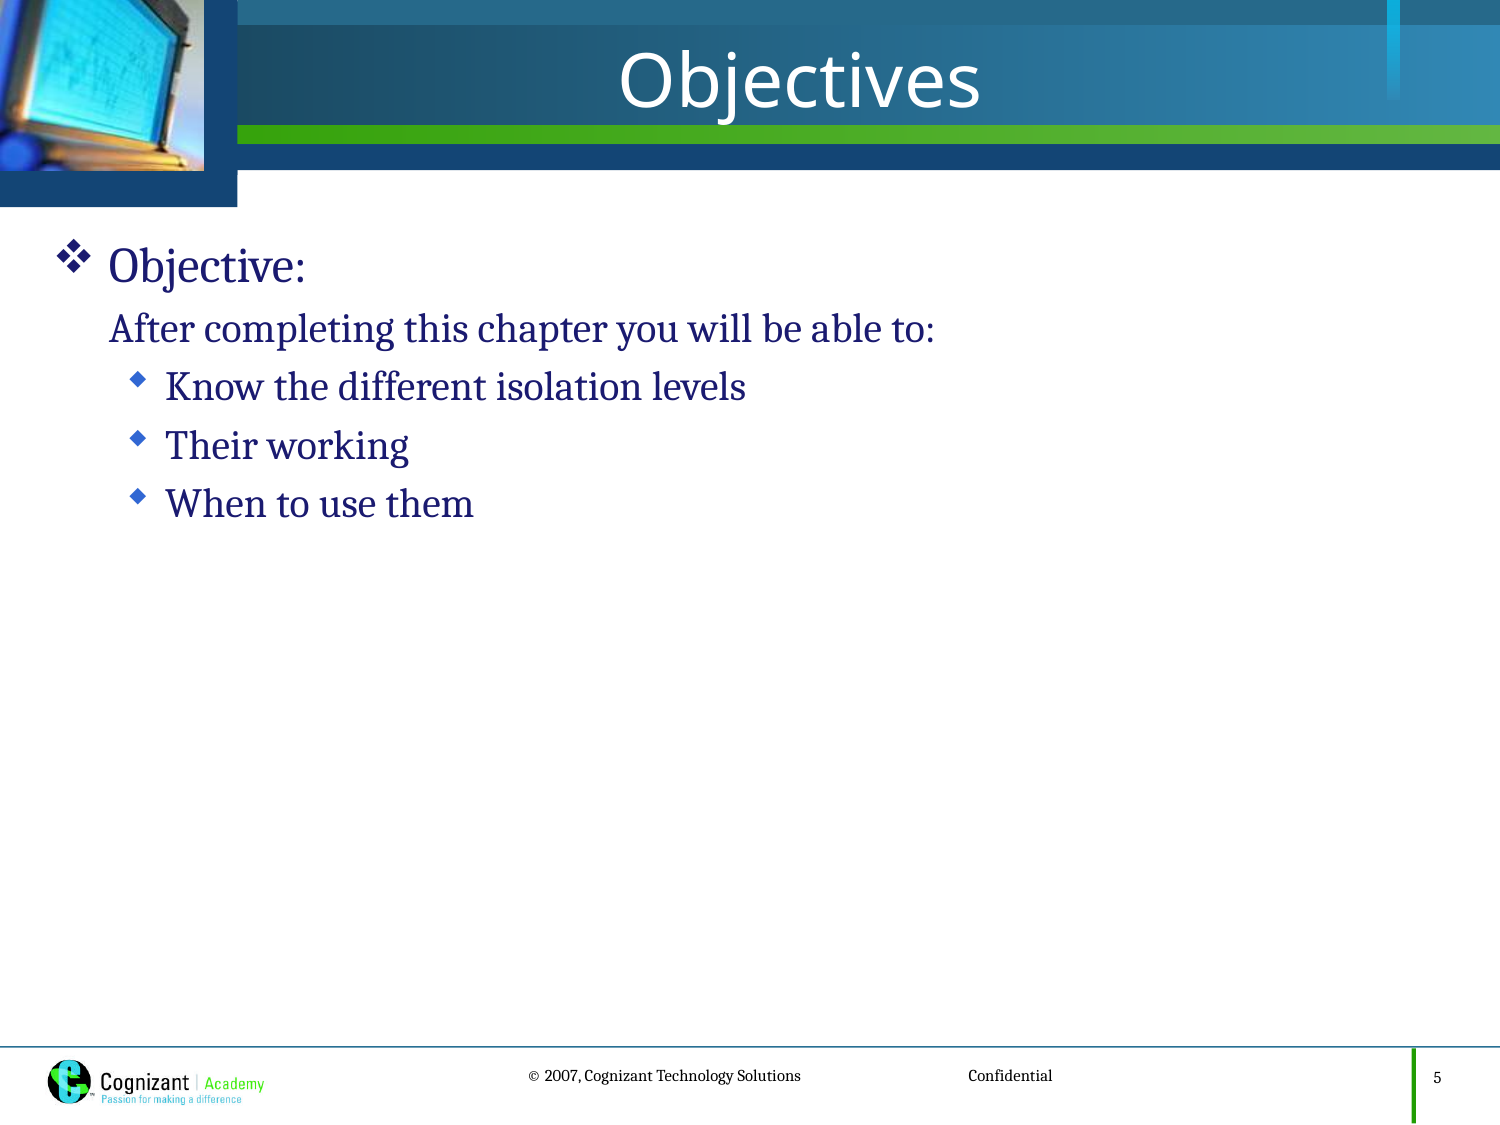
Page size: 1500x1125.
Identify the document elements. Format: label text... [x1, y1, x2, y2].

picture [35, 1050, 275, 1119]
slide_number 5 [1418, 1058, 1492, 1112]
list Objective: After completing this chapter you will be able to: Know the different isolation levels Their working When to use them [37, 224, 1463, 1037]
title Objectives [237, 33, 1363, 122]
picture [0, 0, 204, 171]
